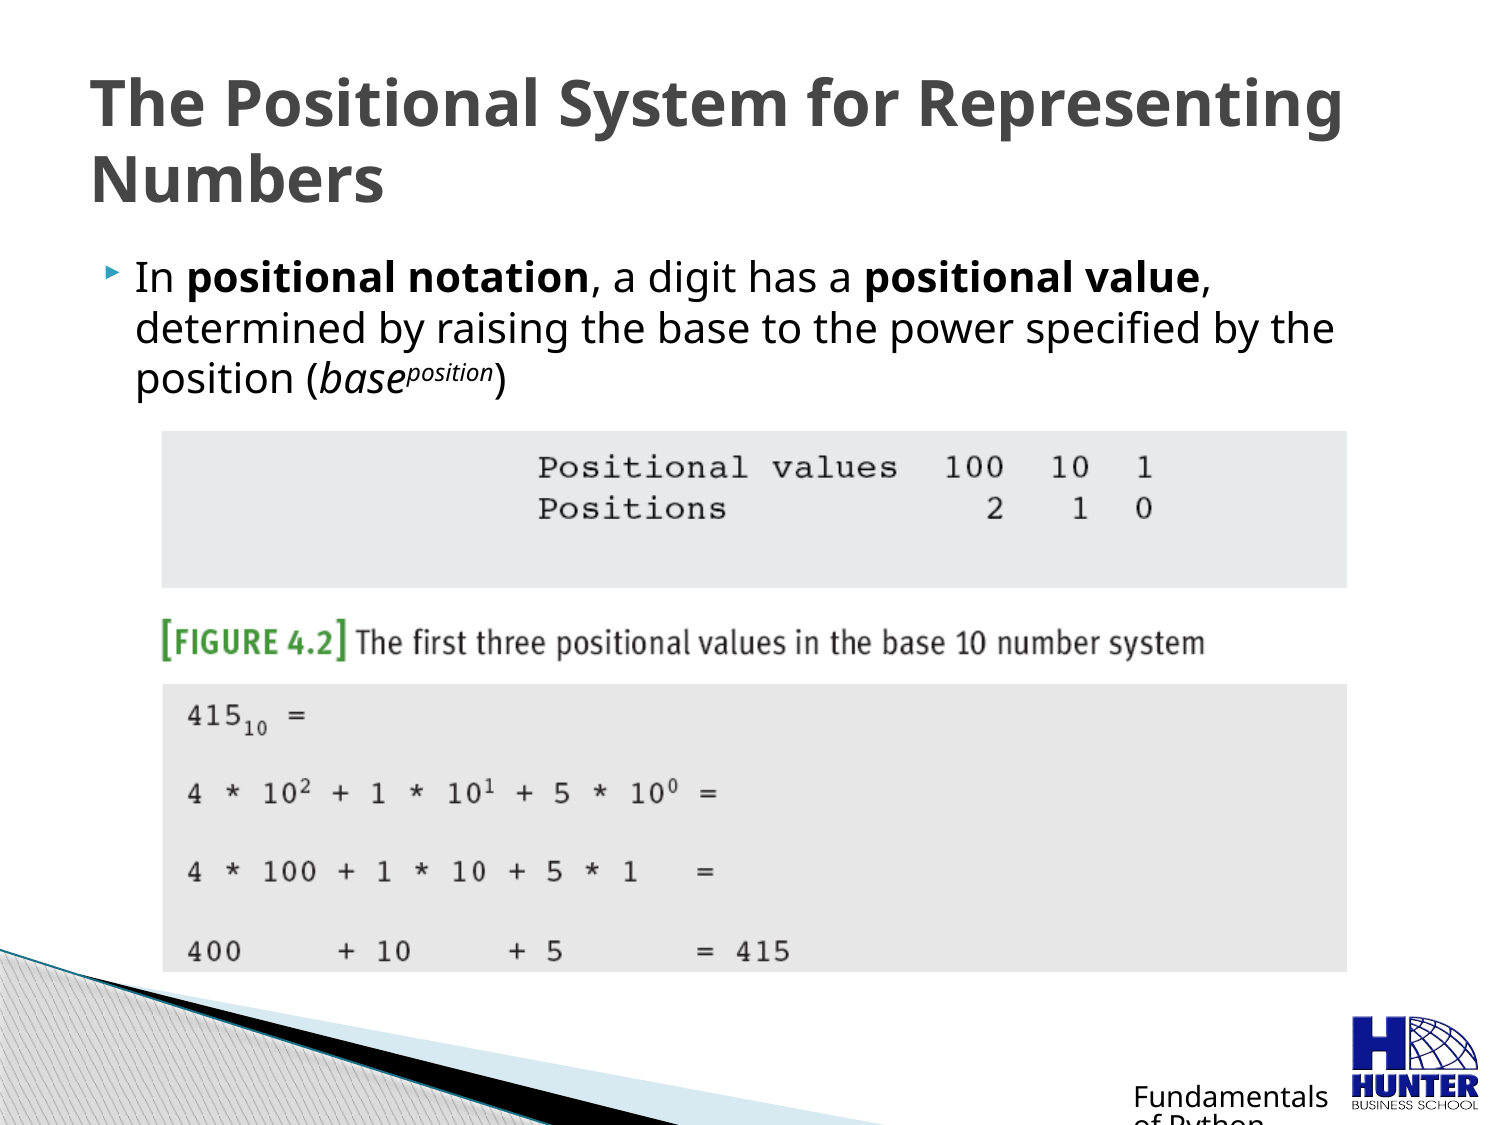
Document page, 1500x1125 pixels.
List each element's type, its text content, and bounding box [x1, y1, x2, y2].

footer Fundamentals of Python [1118, 1065, 1352, 1125]
picture [159, 431, 1348, 673]
title The Positional System for Representing Numbers [75, 45, 1425, 233]
picture [162, 684, 1348, 972]
list In positional notation, a digit has a positional value, determined by raising the base to the power specified by the position (baseposition) [75, 243, 1425, 986]
picture [1352, 1016, 1479, 1111]
